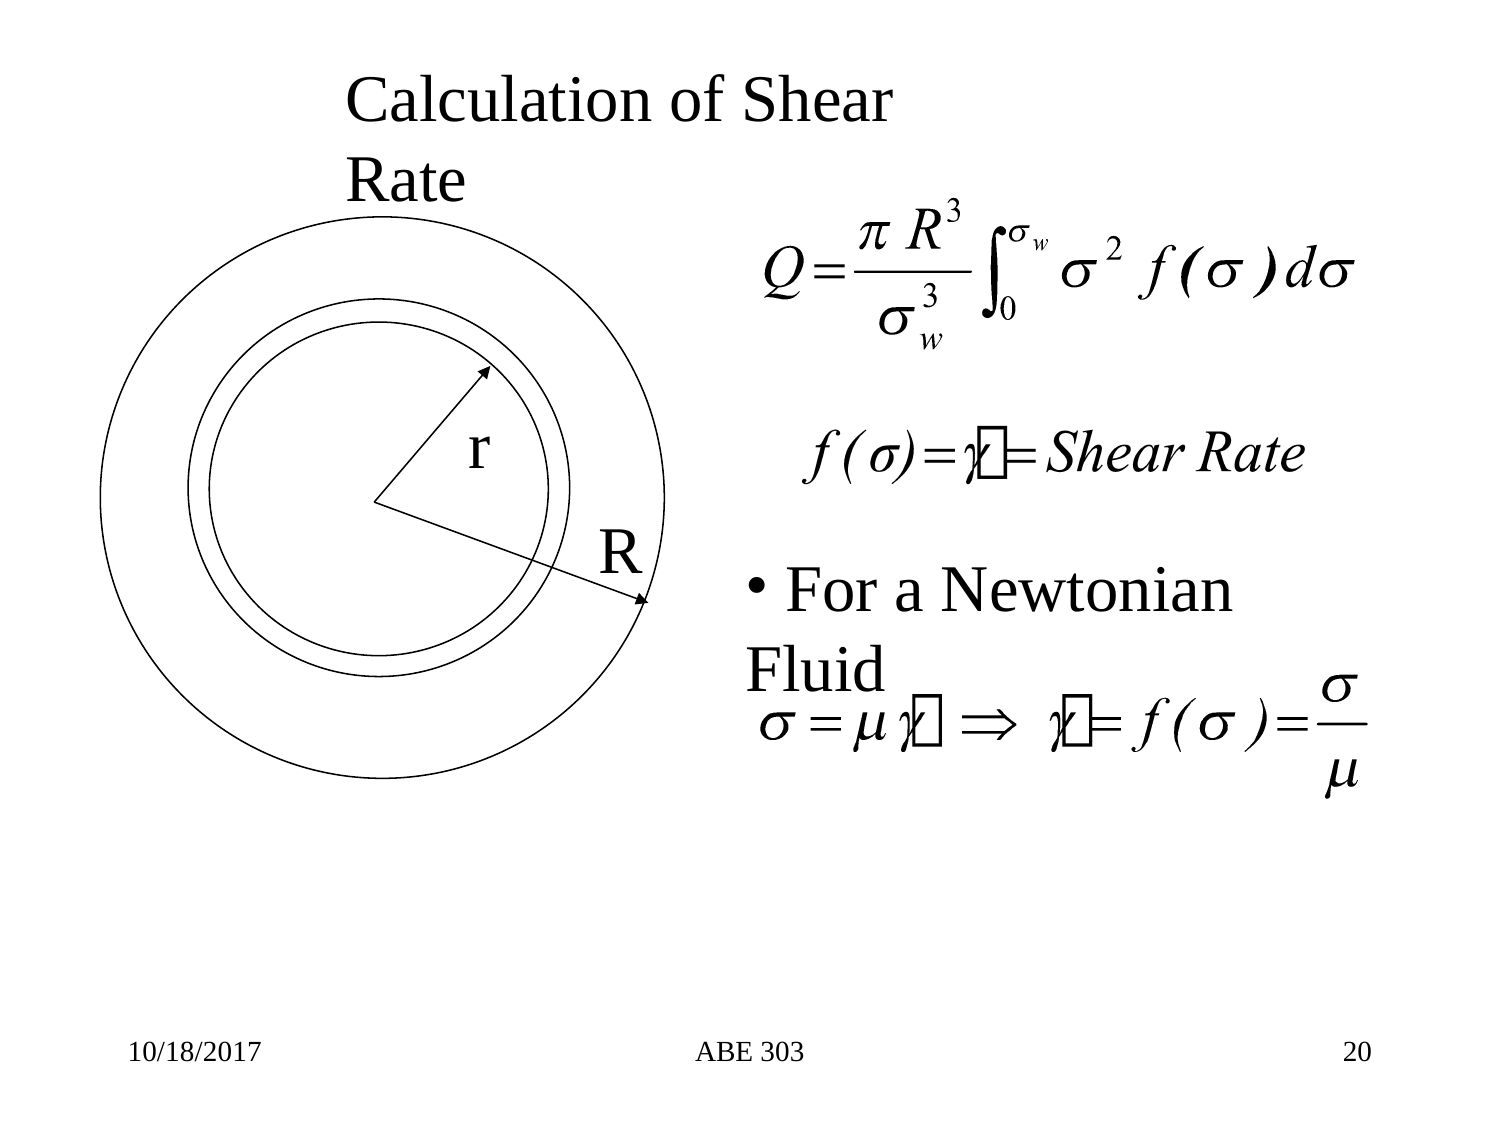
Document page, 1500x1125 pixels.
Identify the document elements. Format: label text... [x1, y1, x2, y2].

text_box Calculation of Shear Rate [329, 47, 1048, 143]
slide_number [112, 1025, 425, 1100]
picture [753, 181, 1368, 362]
text_box For a Newtonian Fluid [730, 537, 1406, 633]
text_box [100, 216, 665, 779]
footer ABE 303 [512, 1025, 988, 1100]
picture [792, 416, 1317, 497]
slide_number ‹#› [1074, 1025, 1388, 1100]
picture [750, 644, 1378, 809]
